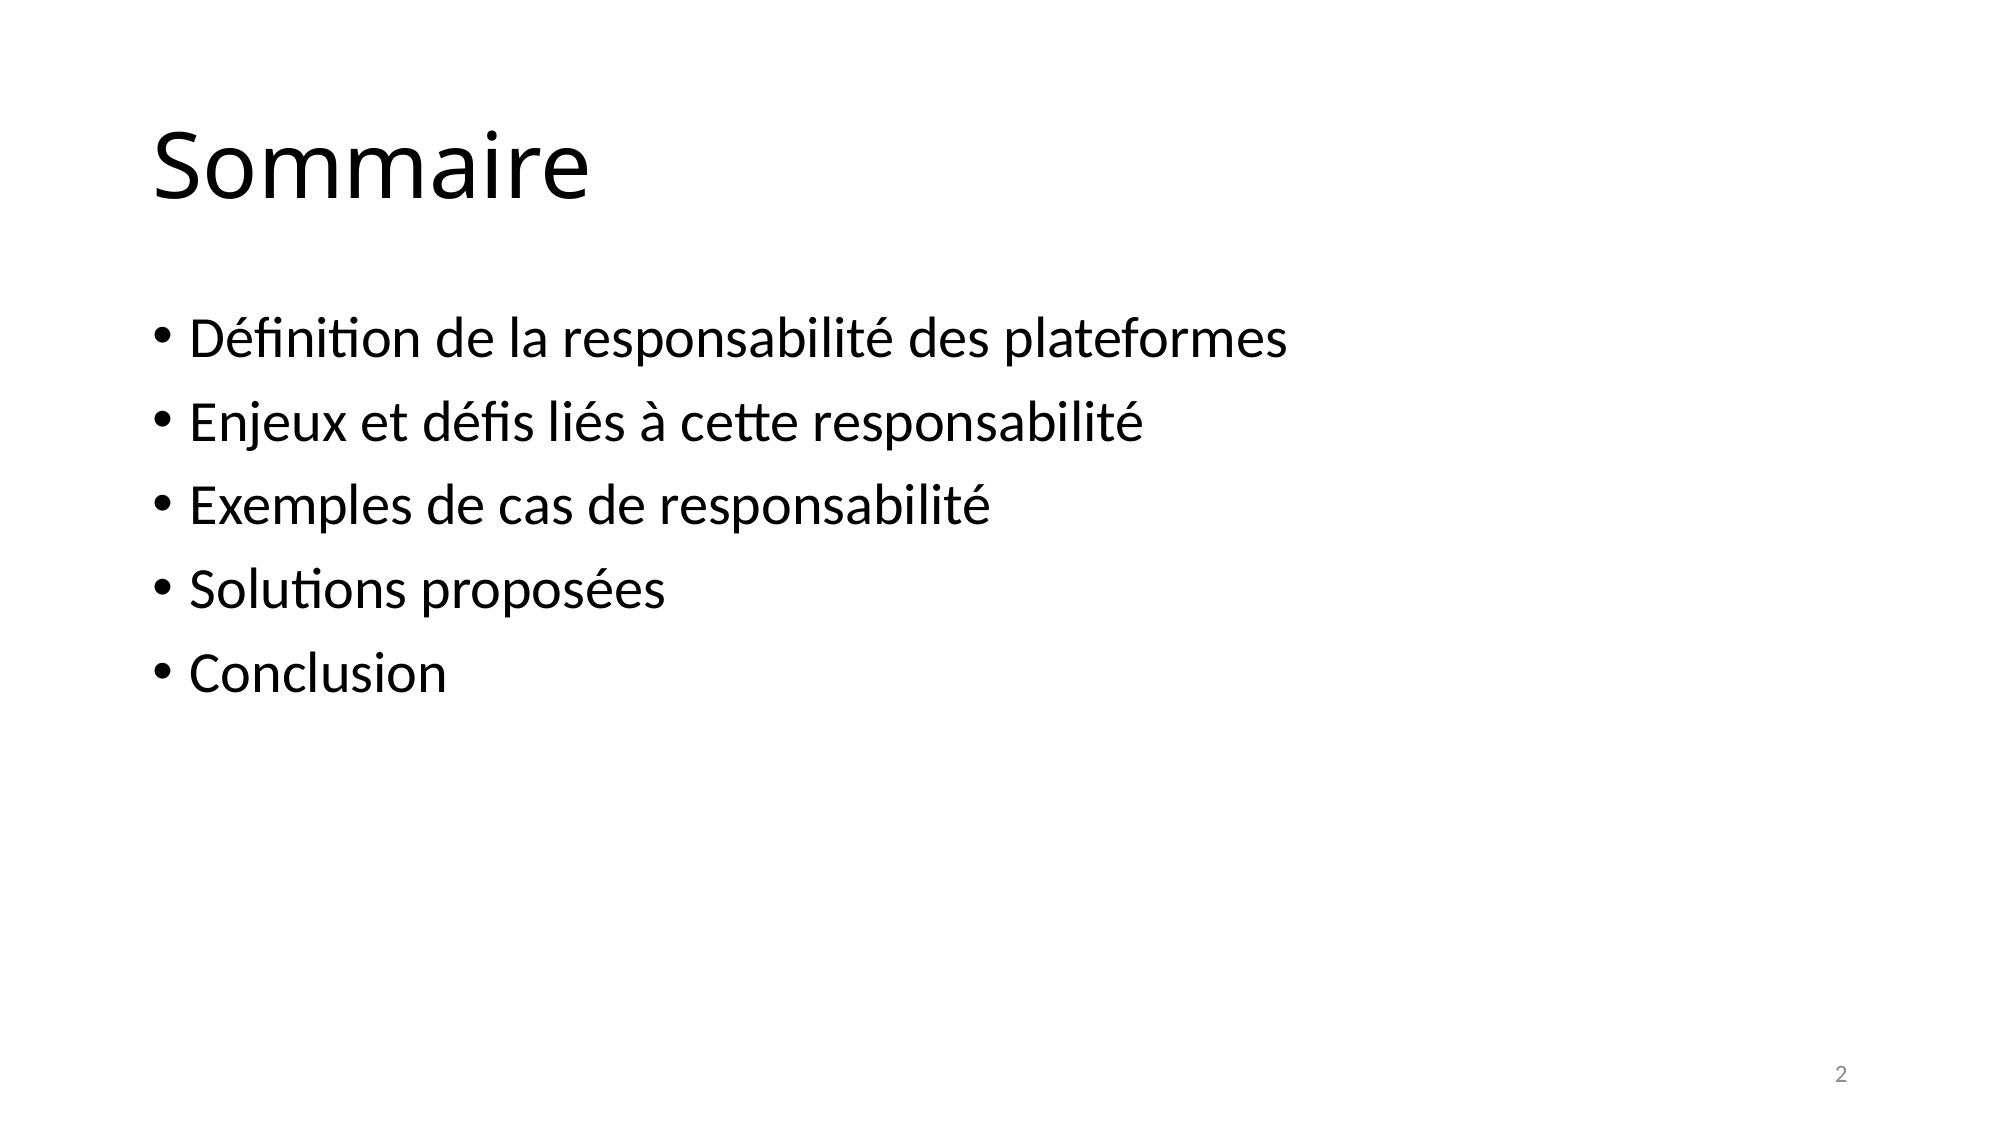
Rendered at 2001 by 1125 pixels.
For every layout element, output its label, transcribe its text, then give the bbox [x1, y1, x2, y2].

title Sommaire [137, 59, 1863, 278]
list Définition de la responsabilité des plateformes Enjeux et défis liés à cette responsabilité Exemples de cas de responsabilité Solutions proposées Conclusion [137, 299, 1863, 1014]
slide_number 2 [1412, 1042, 1863, 1103]
